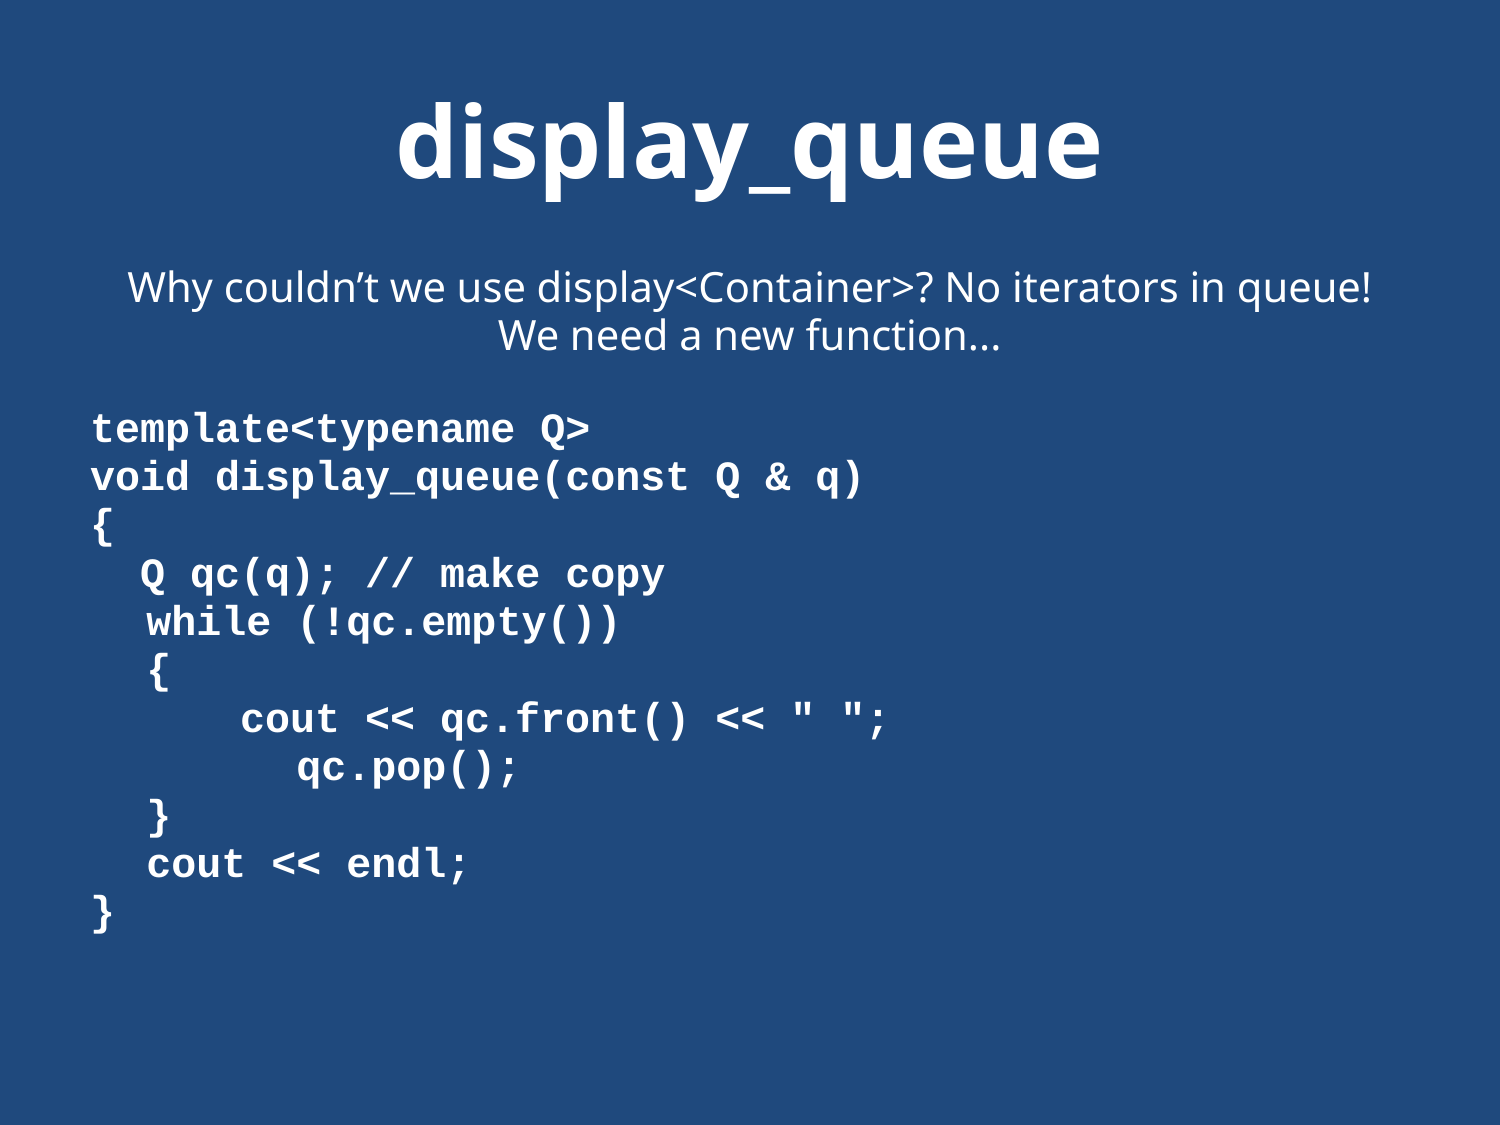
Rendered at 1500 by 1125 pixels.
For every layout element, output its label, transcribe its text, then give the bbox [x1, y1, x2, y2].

list Why couldn’t we use display<Container>? No iterators in queue! We need a new function... template<typename Q> void display_queue(const Q & q) { Q qc(q); // make copy while (!qc.empty()) { cout << qc.front() << " "; qc.pop(); } cout << endl; } [75, 262, 1425, 1005]
title display_queue [75, 45, 1425, 233]
